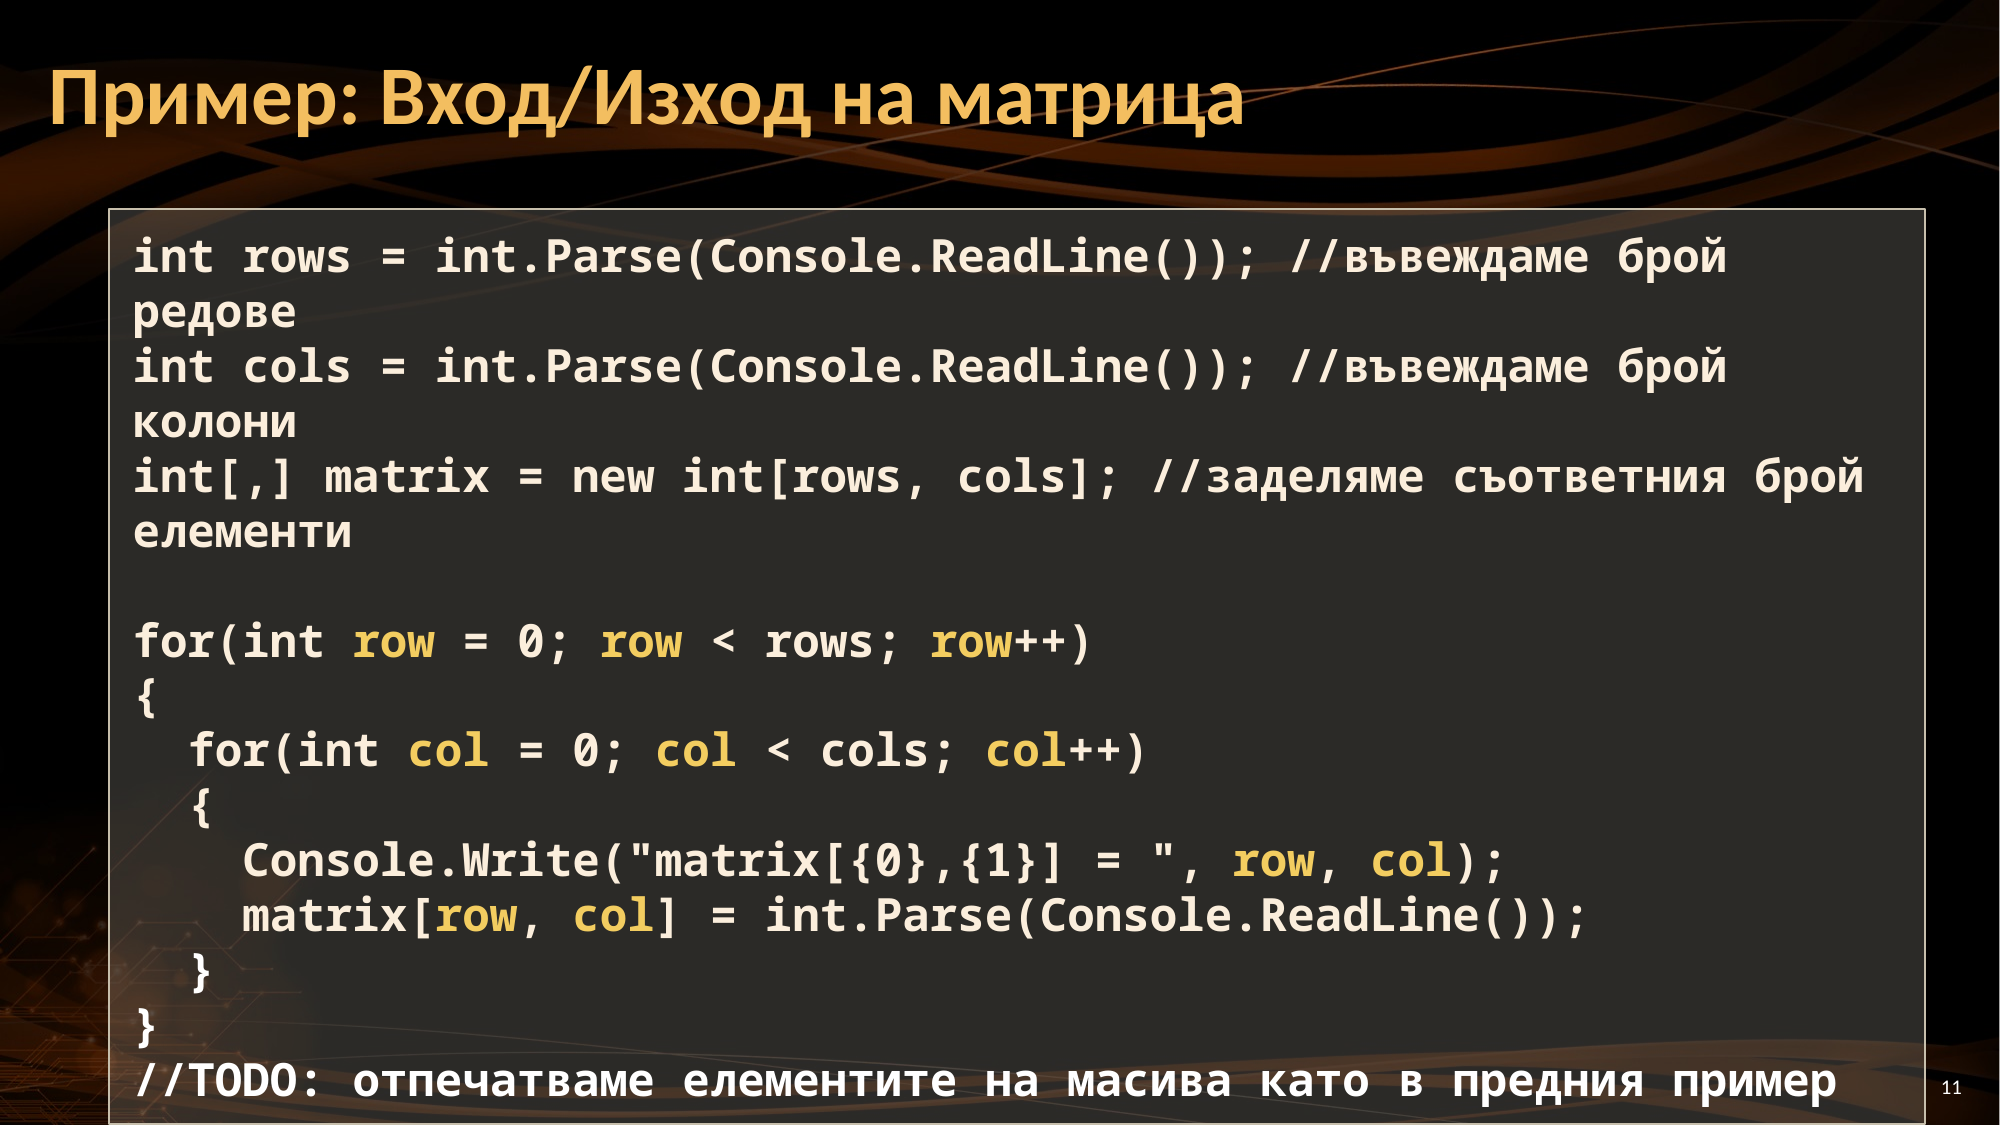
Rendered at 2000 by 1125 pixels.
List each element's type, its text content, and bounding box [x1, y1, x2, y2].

list [31, 188, 1968, 1103]
text_box int rows = int.Parse(Console.ReadLine()); //въвеждаме брой редове int cols = int.Parse(Console.ReadLine()); //въвеждаме брой колони int[,] matrix = new int[rows, cols]; //заделяме съответния брой елементи for(int row = 0; row < rows; row++) { for(int col = 0; col < cols; col++) { Console.Write("matrix[{0},{1}] = ", row, col); matrix[row, col] = int.Parse(Console.ReadLine()); } } //TODO: отпечатваме елементите на масива като в предния пример [108, 208, 1925, 1124]
picture [0, 0, 2000, 1125]
title Пример: Вход/Изход на матрица [30, 6, 1602, 189]
